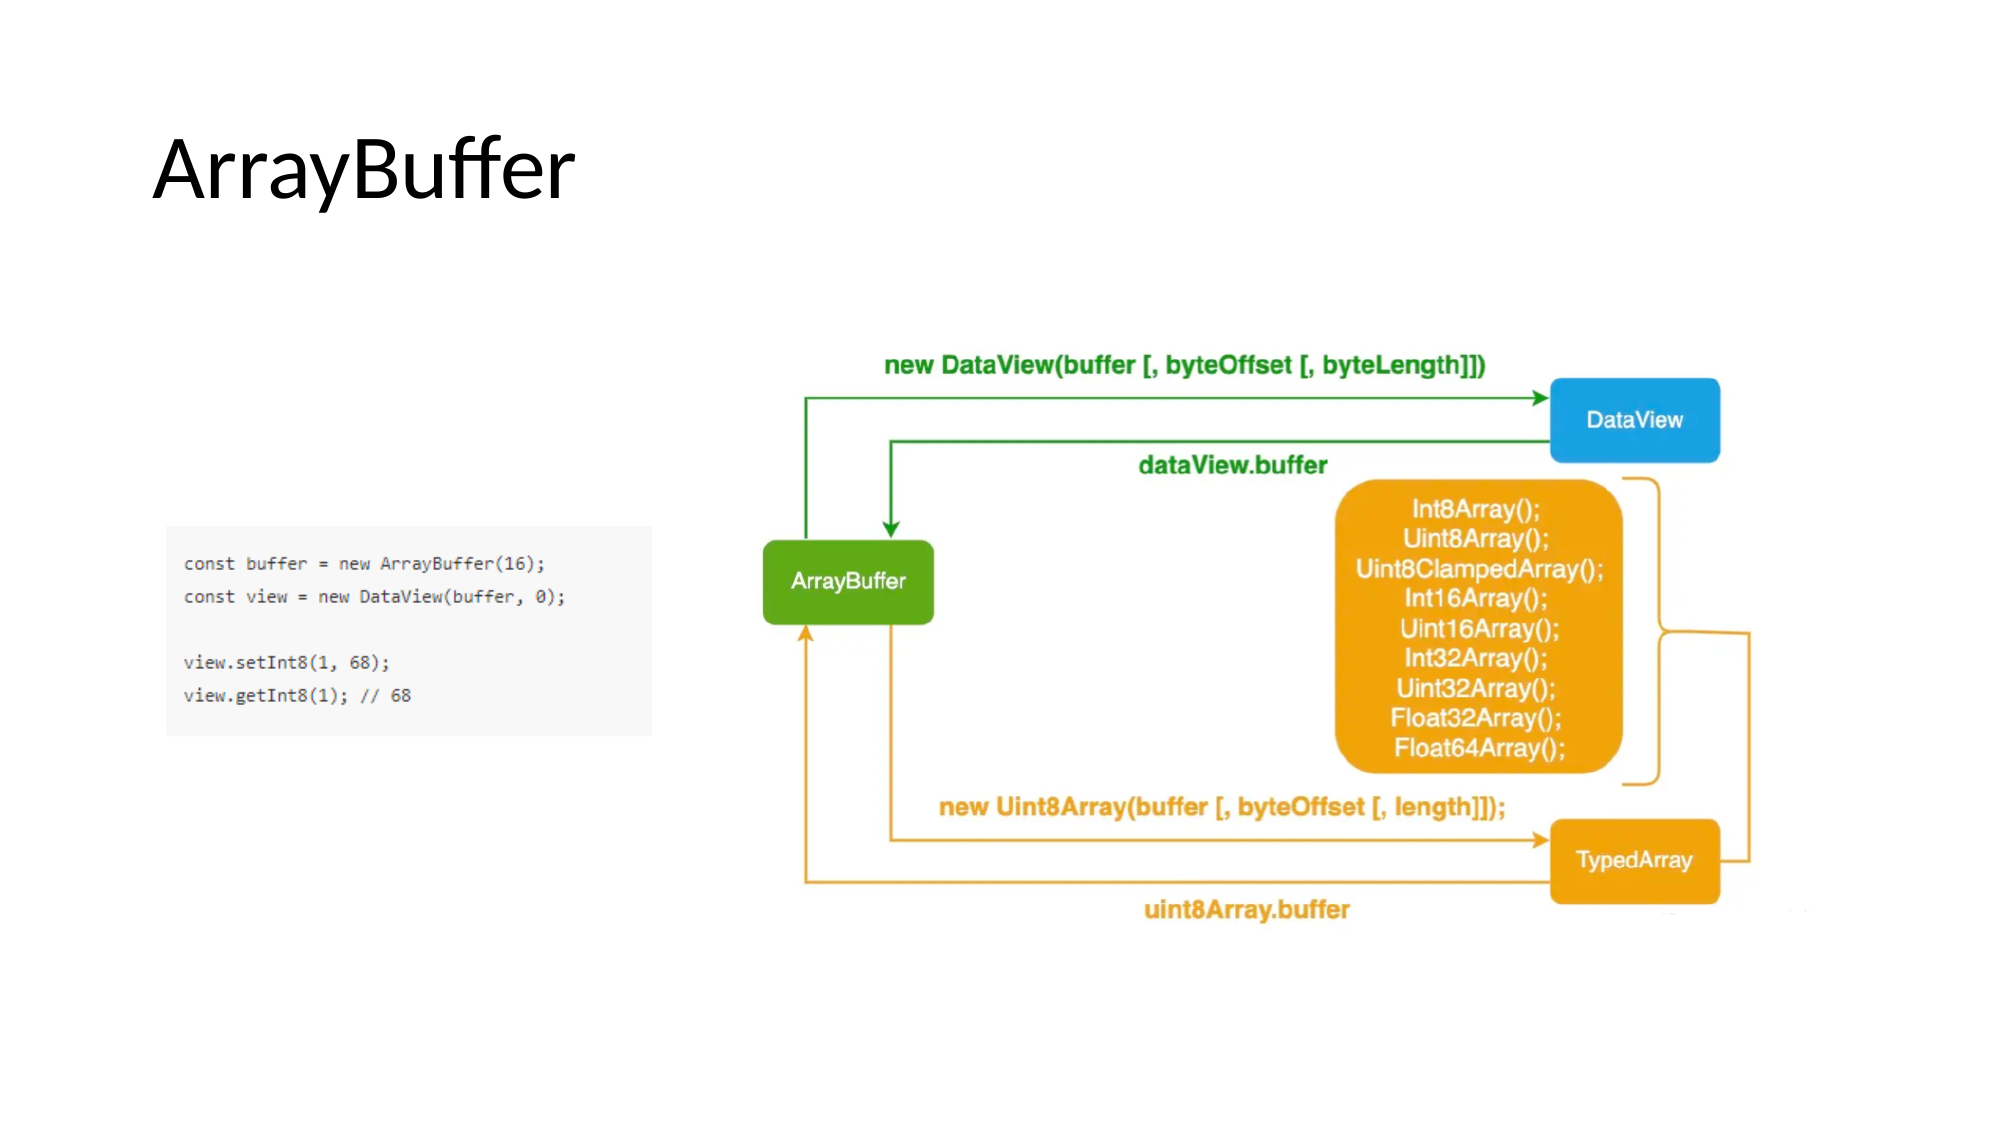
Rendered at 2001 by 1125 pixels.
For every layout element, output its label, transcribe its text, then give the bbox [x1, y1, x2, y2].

picture [697, 322, 1829, 942]
picture [166, 526, 652, 738]
title ArrayBuffer [137, 59, 1863, 278]
